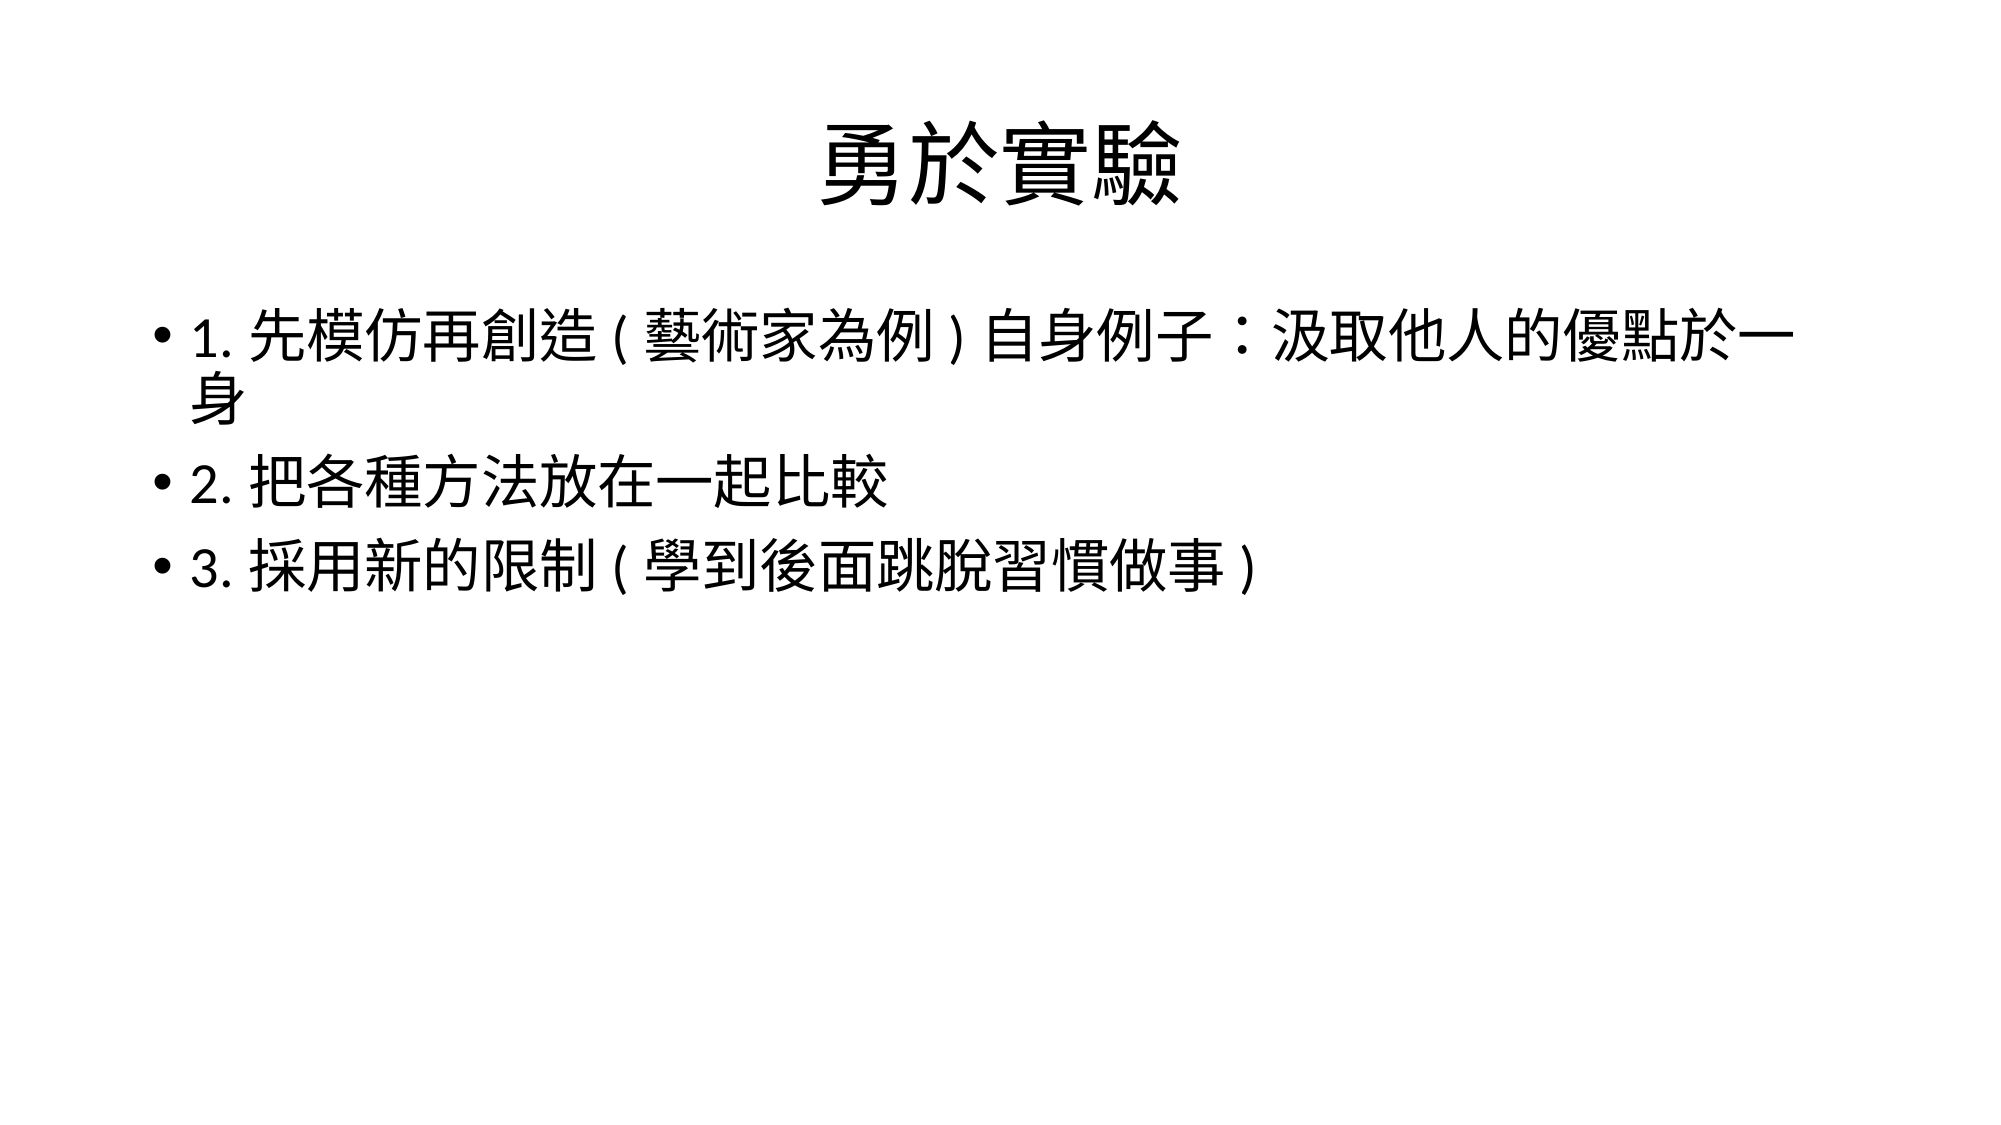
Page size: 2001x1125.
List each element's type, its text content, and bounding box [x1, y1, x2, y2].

title 勇於實驗 [137, 59, 1863, 278]
list 1.先模仿再創造(藝術家為例)自身例子：汲取他人的優點於一身 2.把各種方法放在一起比較 3.採用新的限制(學到後面跳脫習慣做事) [137, 299, 1863, 1014]
